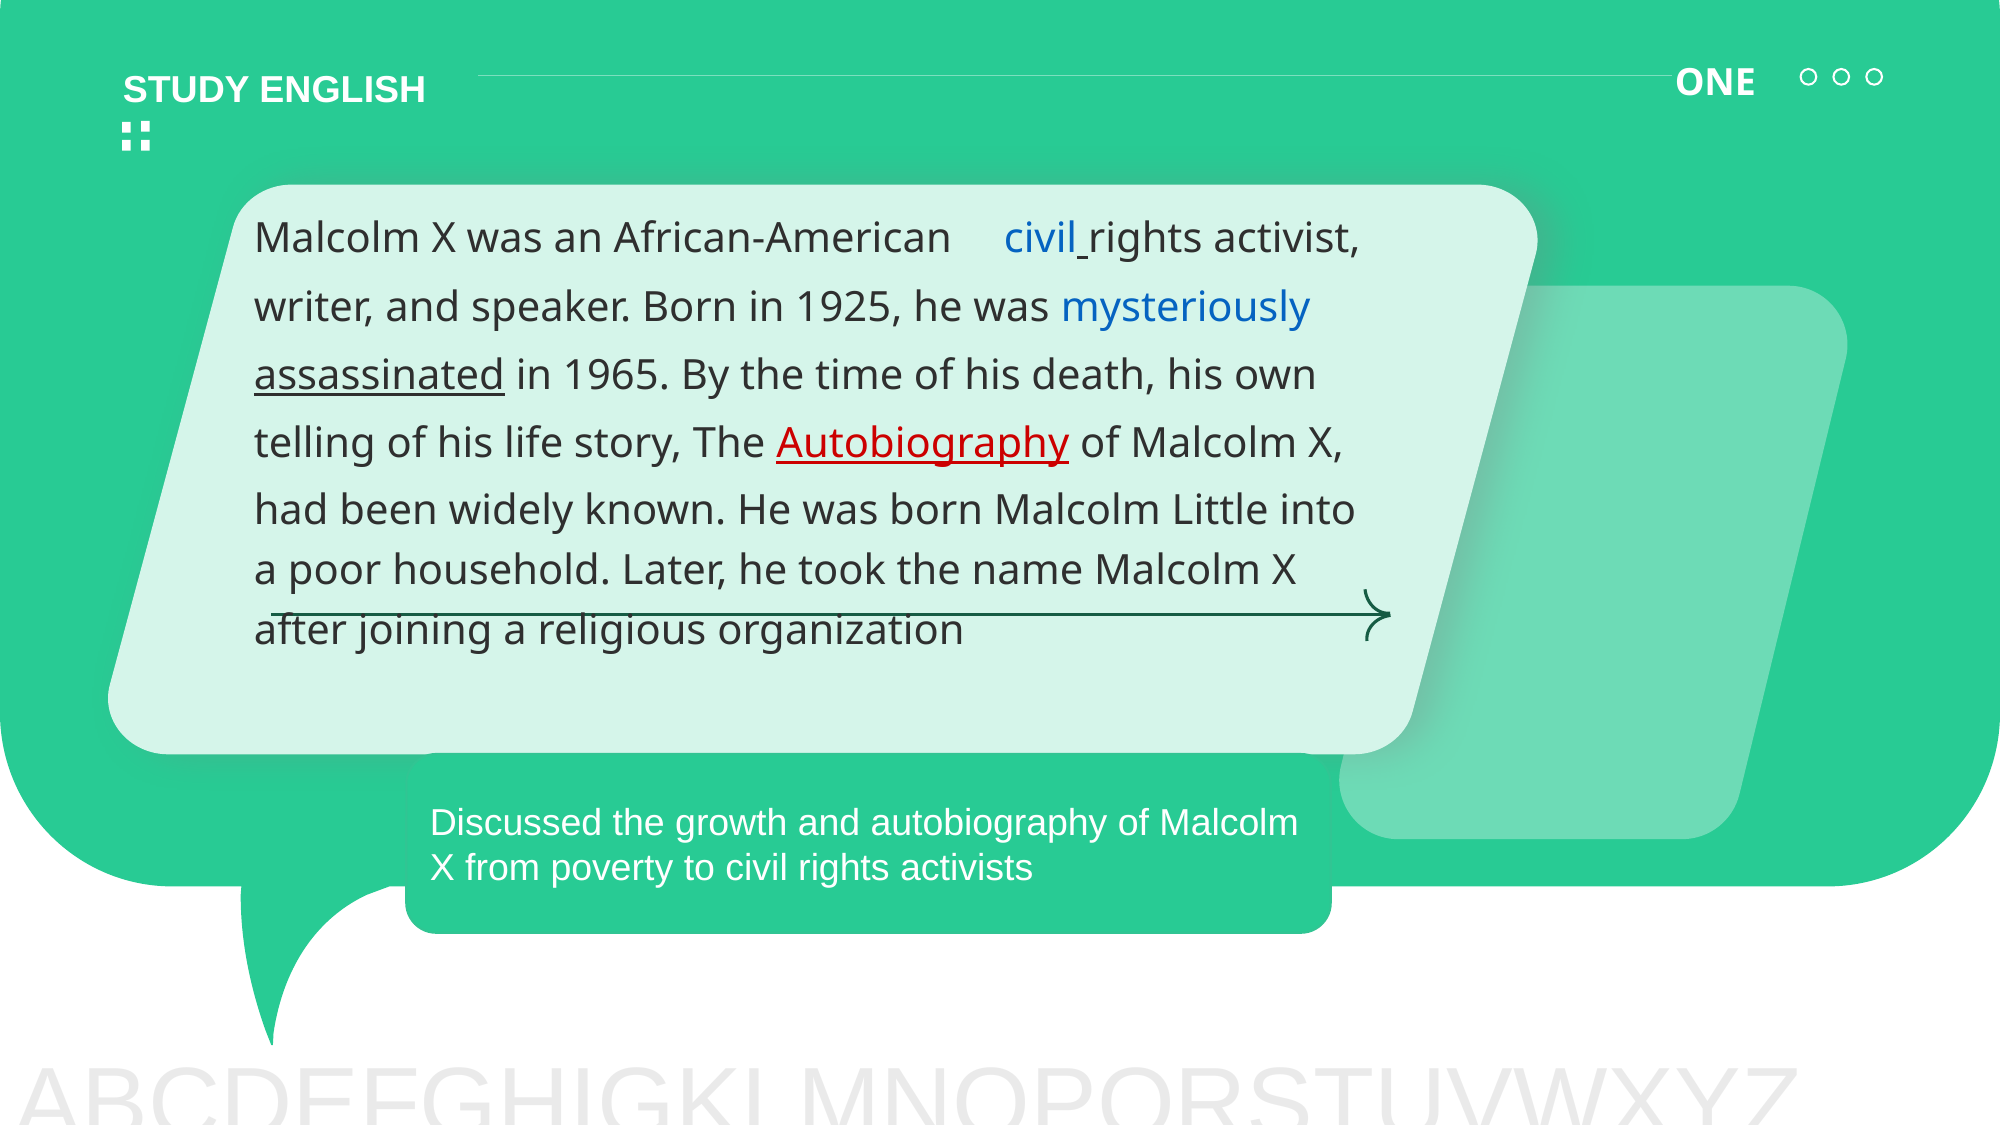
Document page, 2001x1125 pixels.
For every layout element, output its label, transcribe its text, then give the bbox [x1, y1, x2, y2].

list ABCDEFGHIGKLMNOPQRSTUVWXYZ [0, 1006, 2000, 1125]
list STUDY ENGLISH [108, 48, 469, 109]
list Malcolm X was an African-American civil rights activist, writer, and speaker. Born in 1925, he was mysteriously assassinated in 1965. By the time of his death, his own telling of his life story, The Autobiography of Malcolm X, had been widely known. He was born Malcolm Little into a poor household. Later, he took the name Malcolm X after joining a religious organization [238, 192, 1380, 845]
list ONE [1660, 50, 1805, 116]
text_box Discussed the growth and autobiography of Malcolm X from poverty to civil rights activists [405, 752, 1332, 934]
